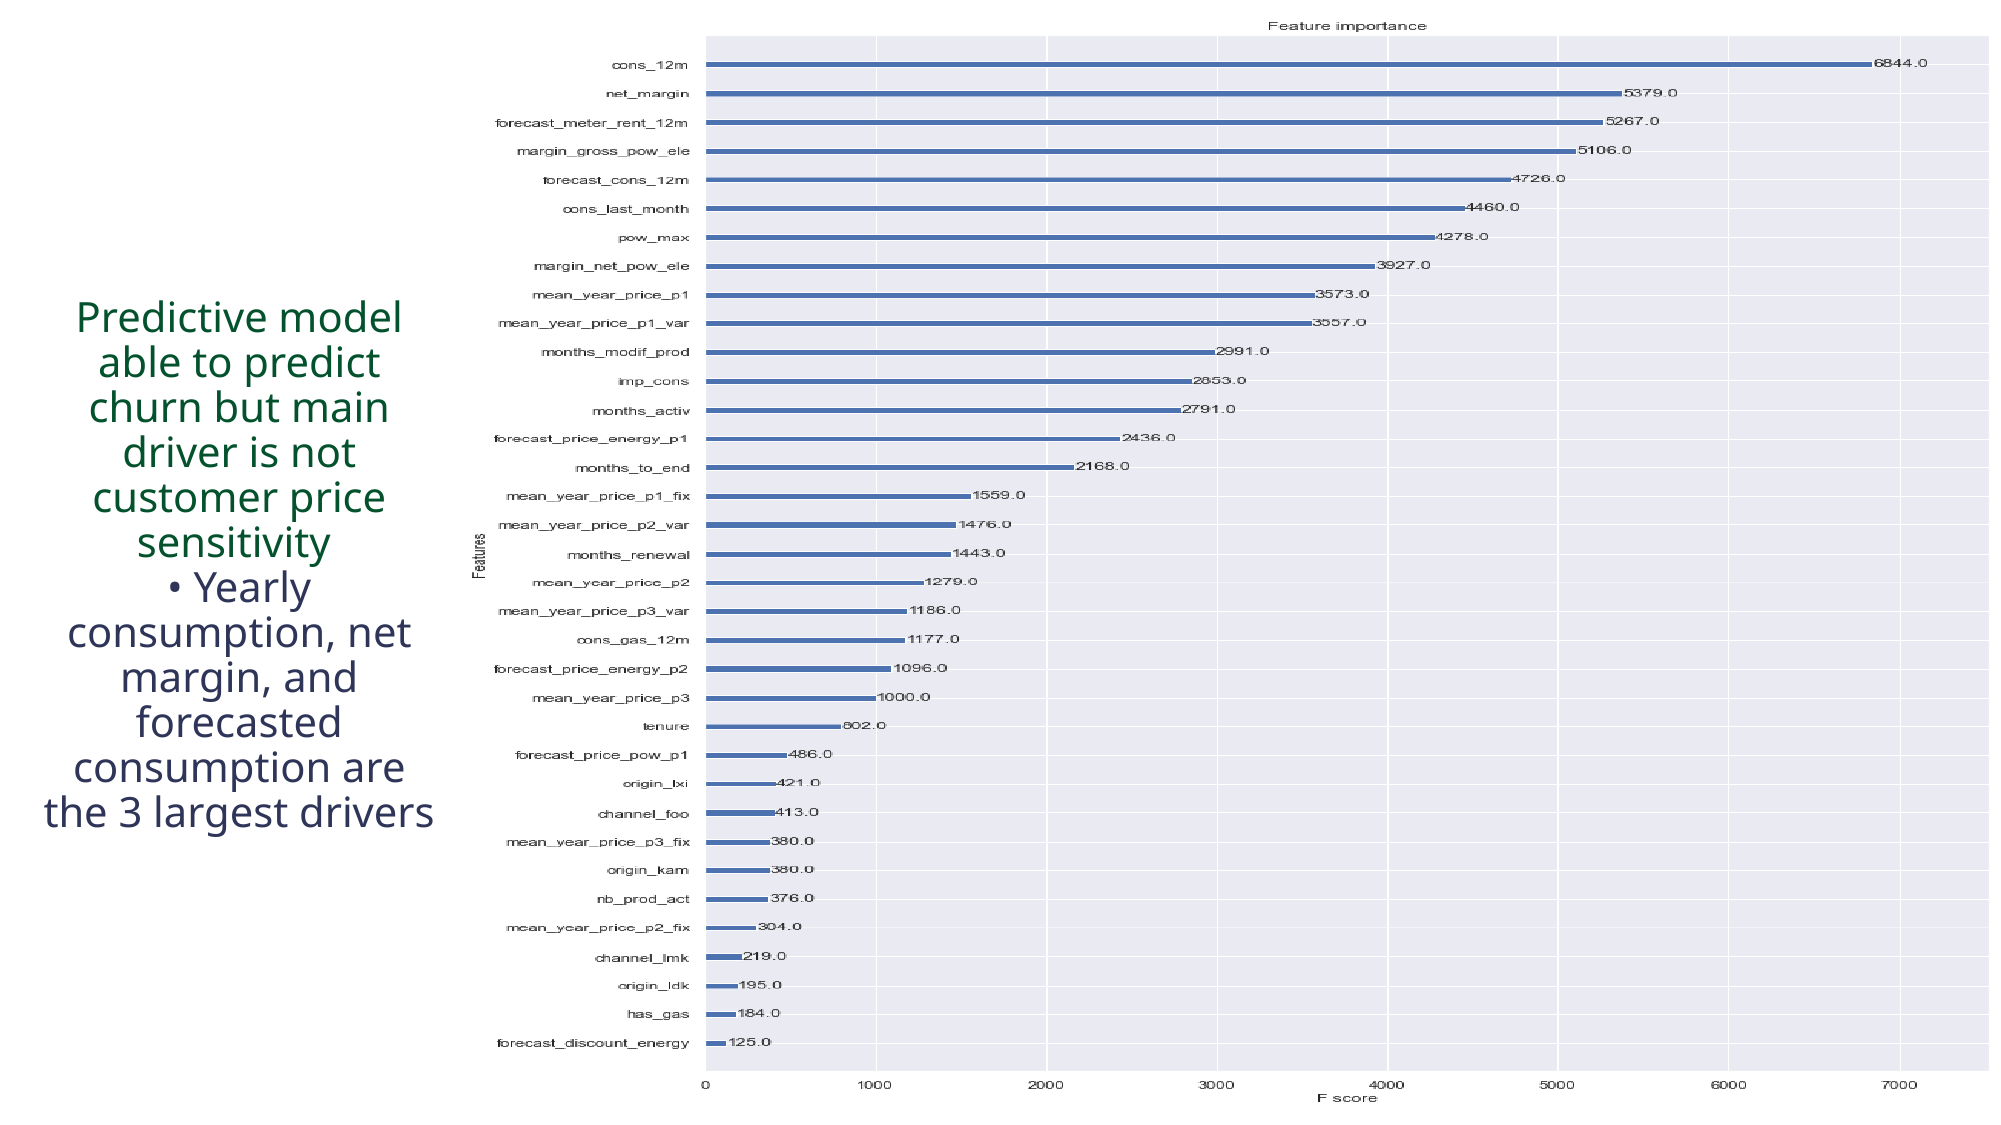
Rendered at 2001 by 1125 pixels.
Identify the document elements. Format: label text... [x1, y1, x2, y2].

picture [462, 15, 2000, 1110]
title Predictive model able to predict churn but main driver is not customer price sensitivity • Yearly consumption, net margin, and forecasted consumption are the 3 largest drivers [35, 296, 443, 1069]
